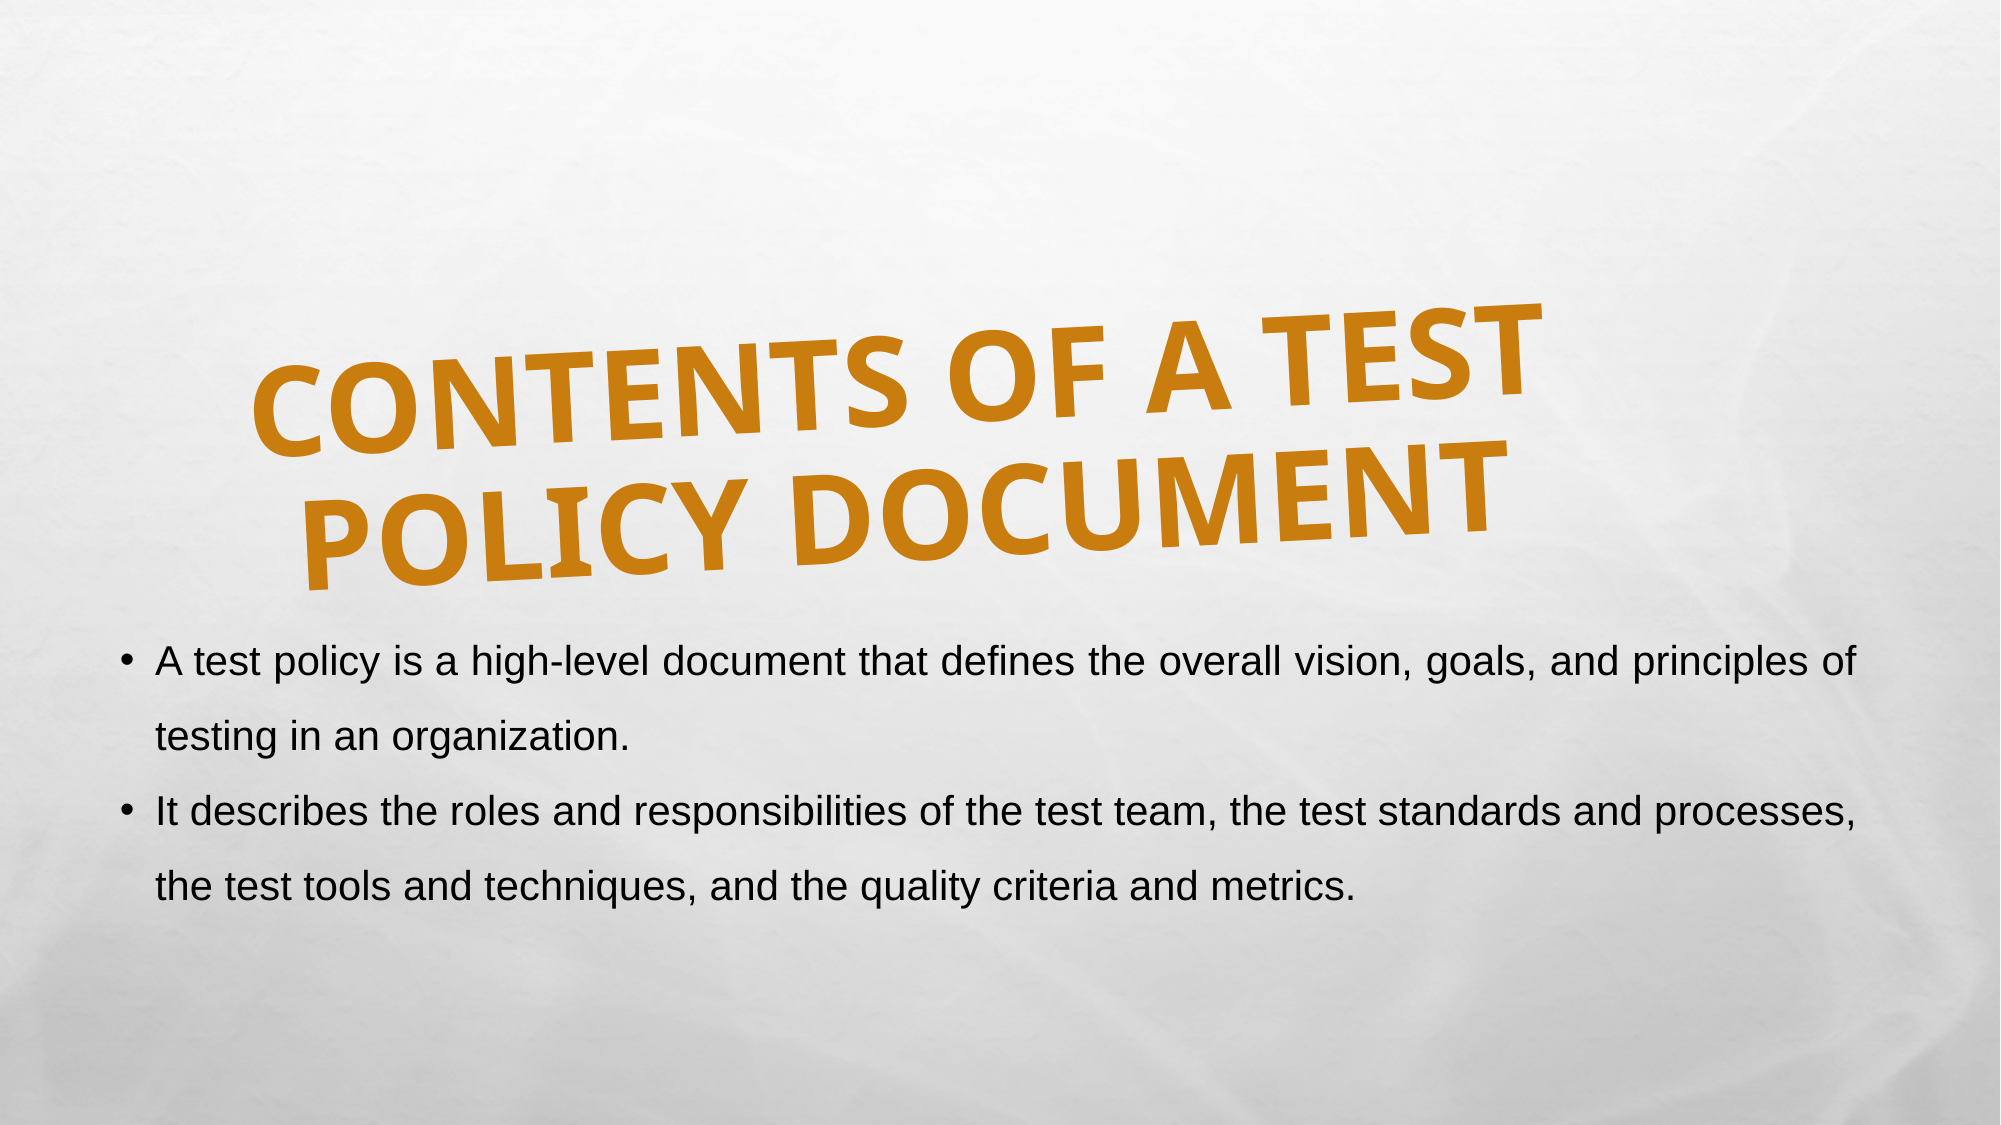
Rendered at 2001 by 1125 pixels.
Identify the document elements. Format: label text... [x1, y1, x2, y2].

text_box A test policy is a high-level document that defines the overall vision, goals, and principles of testing in an organization. It describes the roles and responsibilities of the test team, the test standards and processes, the test tools and techniques, and the quality criteria and metrics. [104, 601, 1873, 917]
title CONTENTS OF A TEST POLICY DOCUMENT [173, 168, 1623, 601]
picture [0, 0, 2001, 1125]
